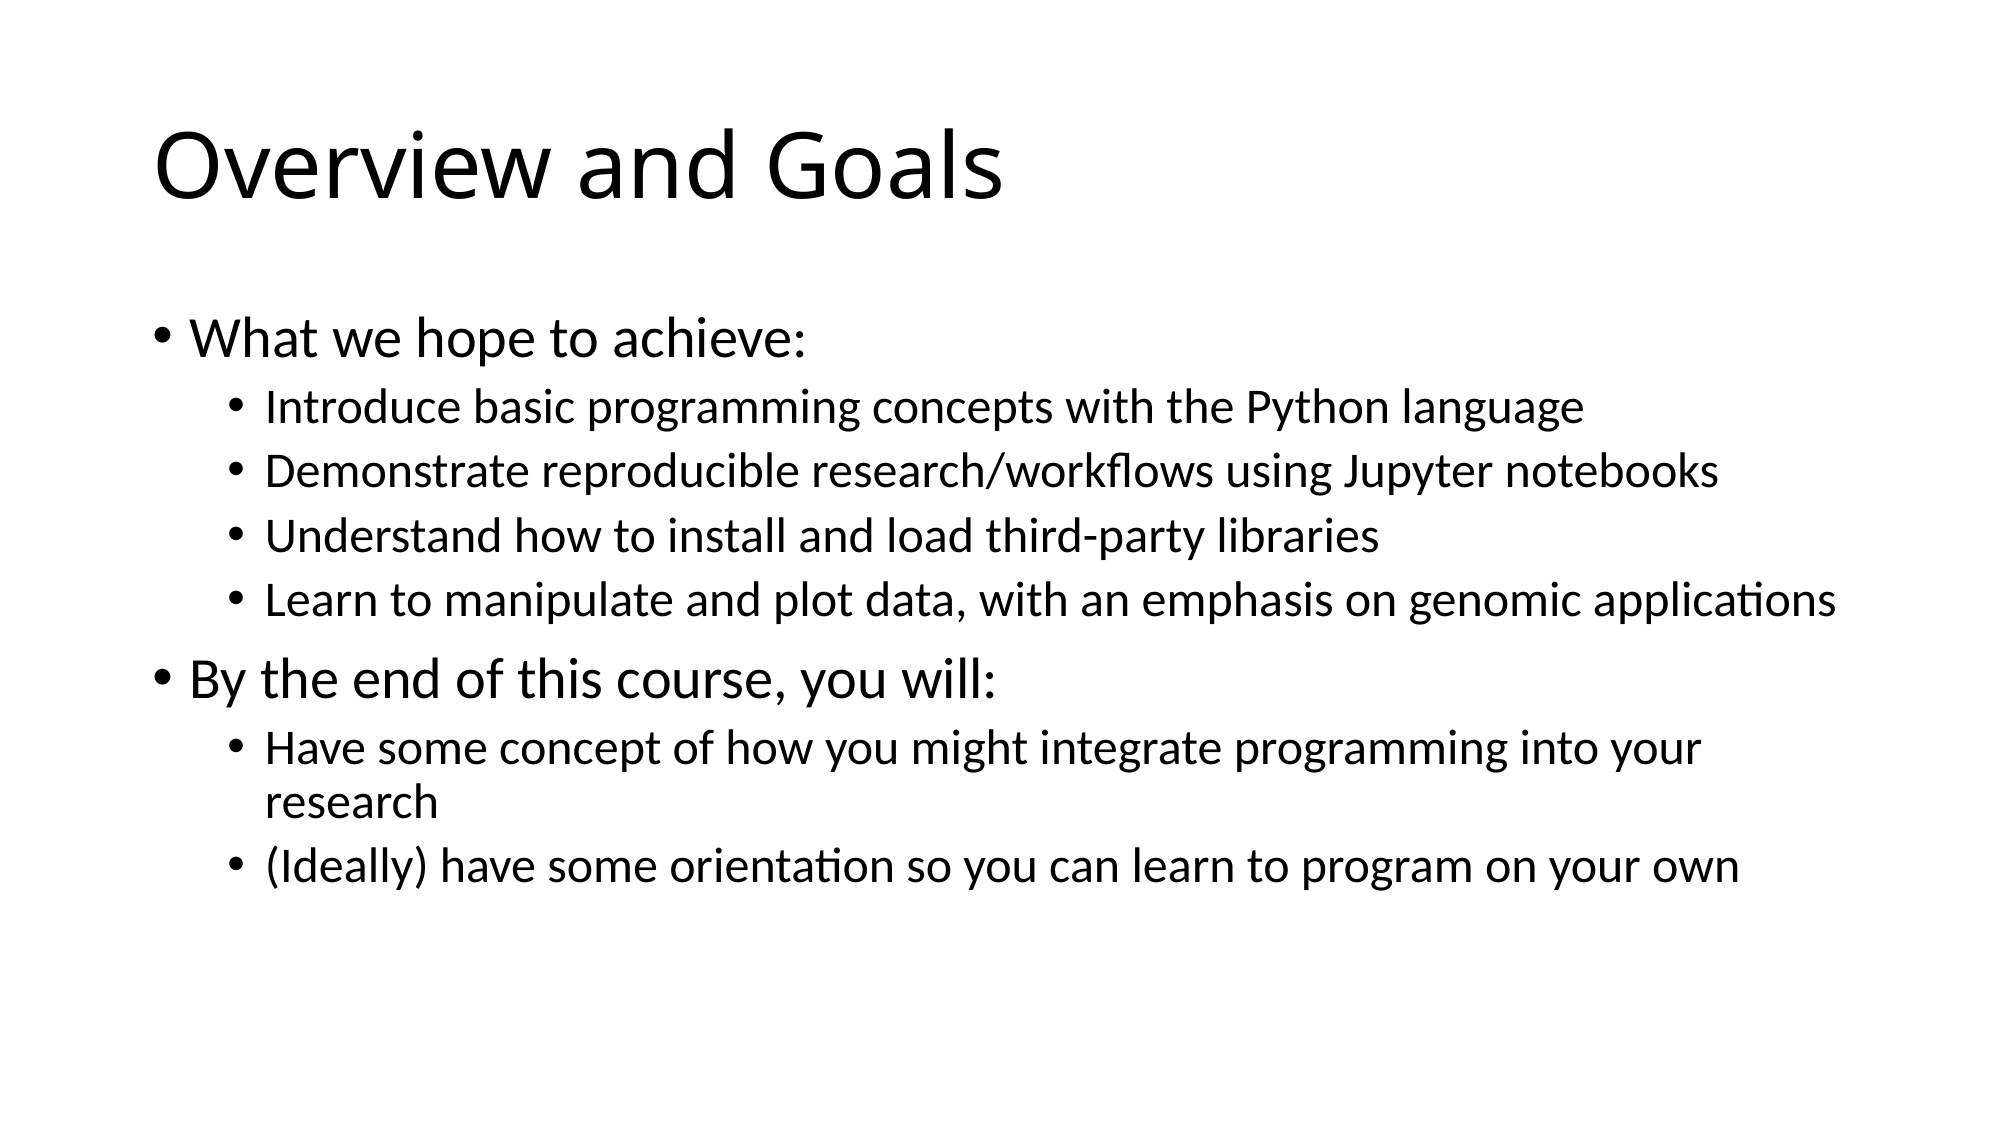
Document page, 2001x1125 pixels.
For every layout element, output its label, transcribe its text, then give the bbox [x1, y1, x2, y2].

title Overview and Goals [137, 59, 1863, 278]
list What we hope to achieve: Introduce basic programming concepts with the Python language Demonstrate reproducible research/workflows using Jupyter notebooks Understand how to install and load third-party libraries Learn to manipulate and plot data, with an emphasis on genomic applications By the end of this course, you will: Have some concept of how you might integrate programming into your research (Ideally) have some orientation so you can learn to program on your own [137, 299, 1863, 1014]
